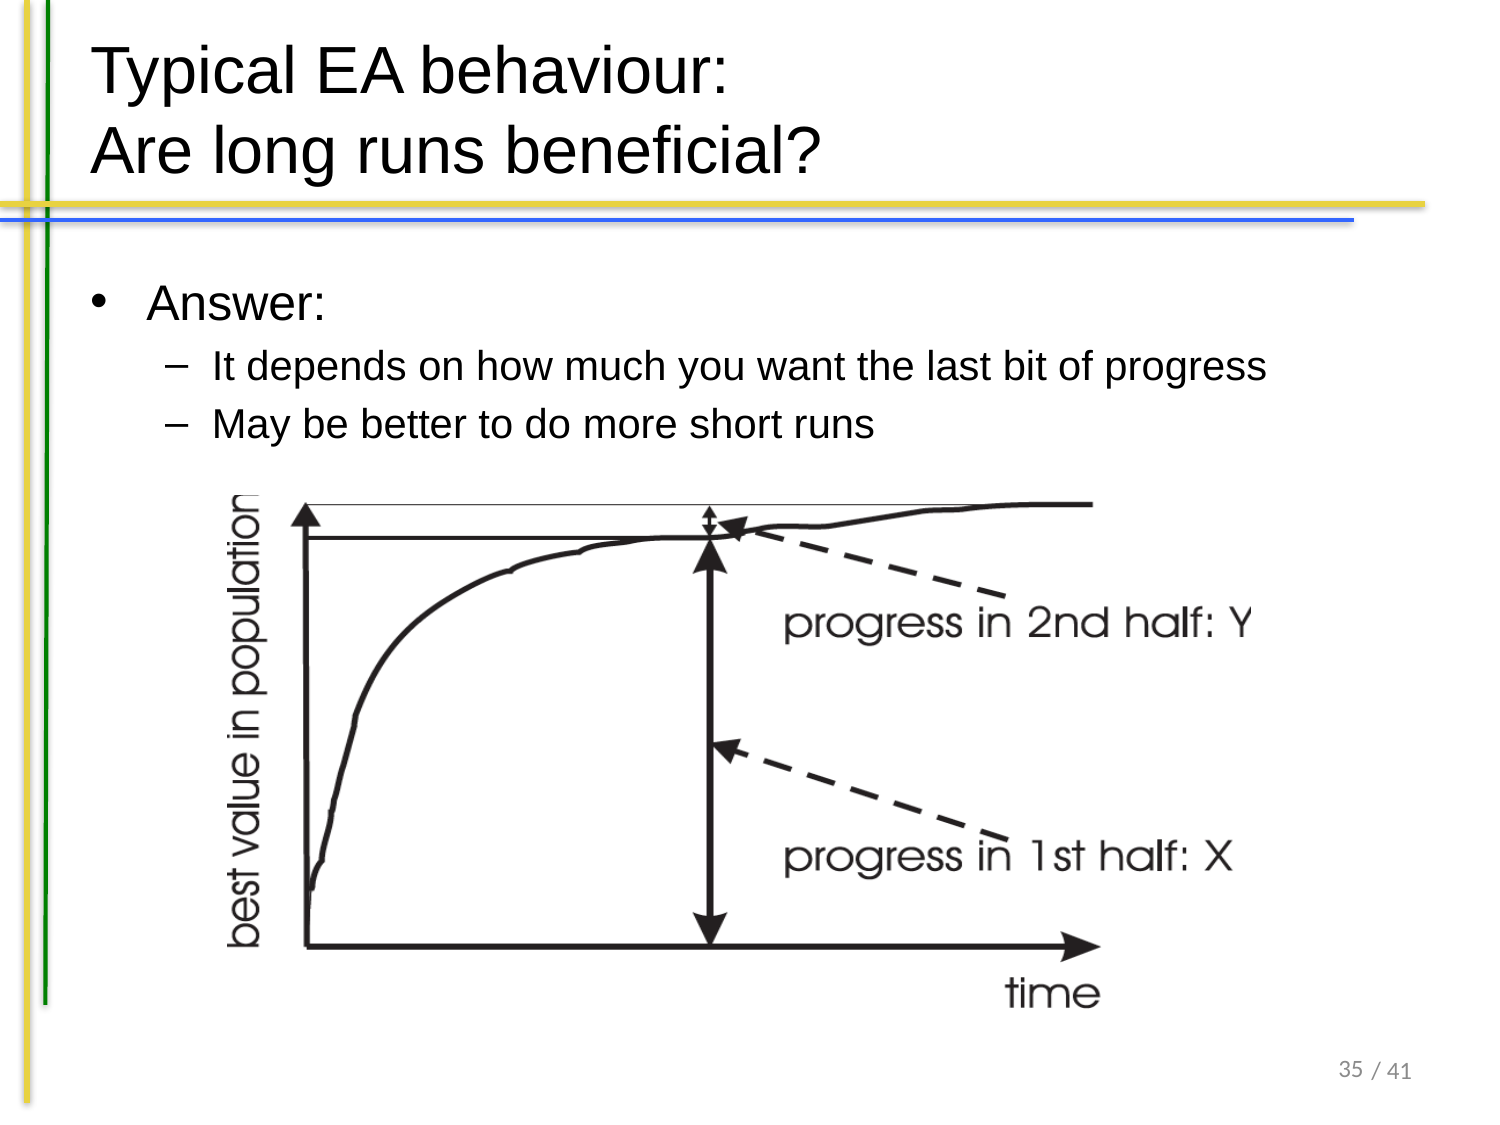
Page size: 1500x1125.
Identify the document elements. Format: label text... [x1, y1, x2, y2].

slide_number 34 [1290, 1026, 1379, 1109]
picture [226, 495, 1251, 1011]
list Answer: It depends on how much you want the last bit of progress May be better to do more short runs [75, 262, 1425, 1005]
title Typical EA behaviour: Are long runs beneficial? [75, 12, 1425, 201]
